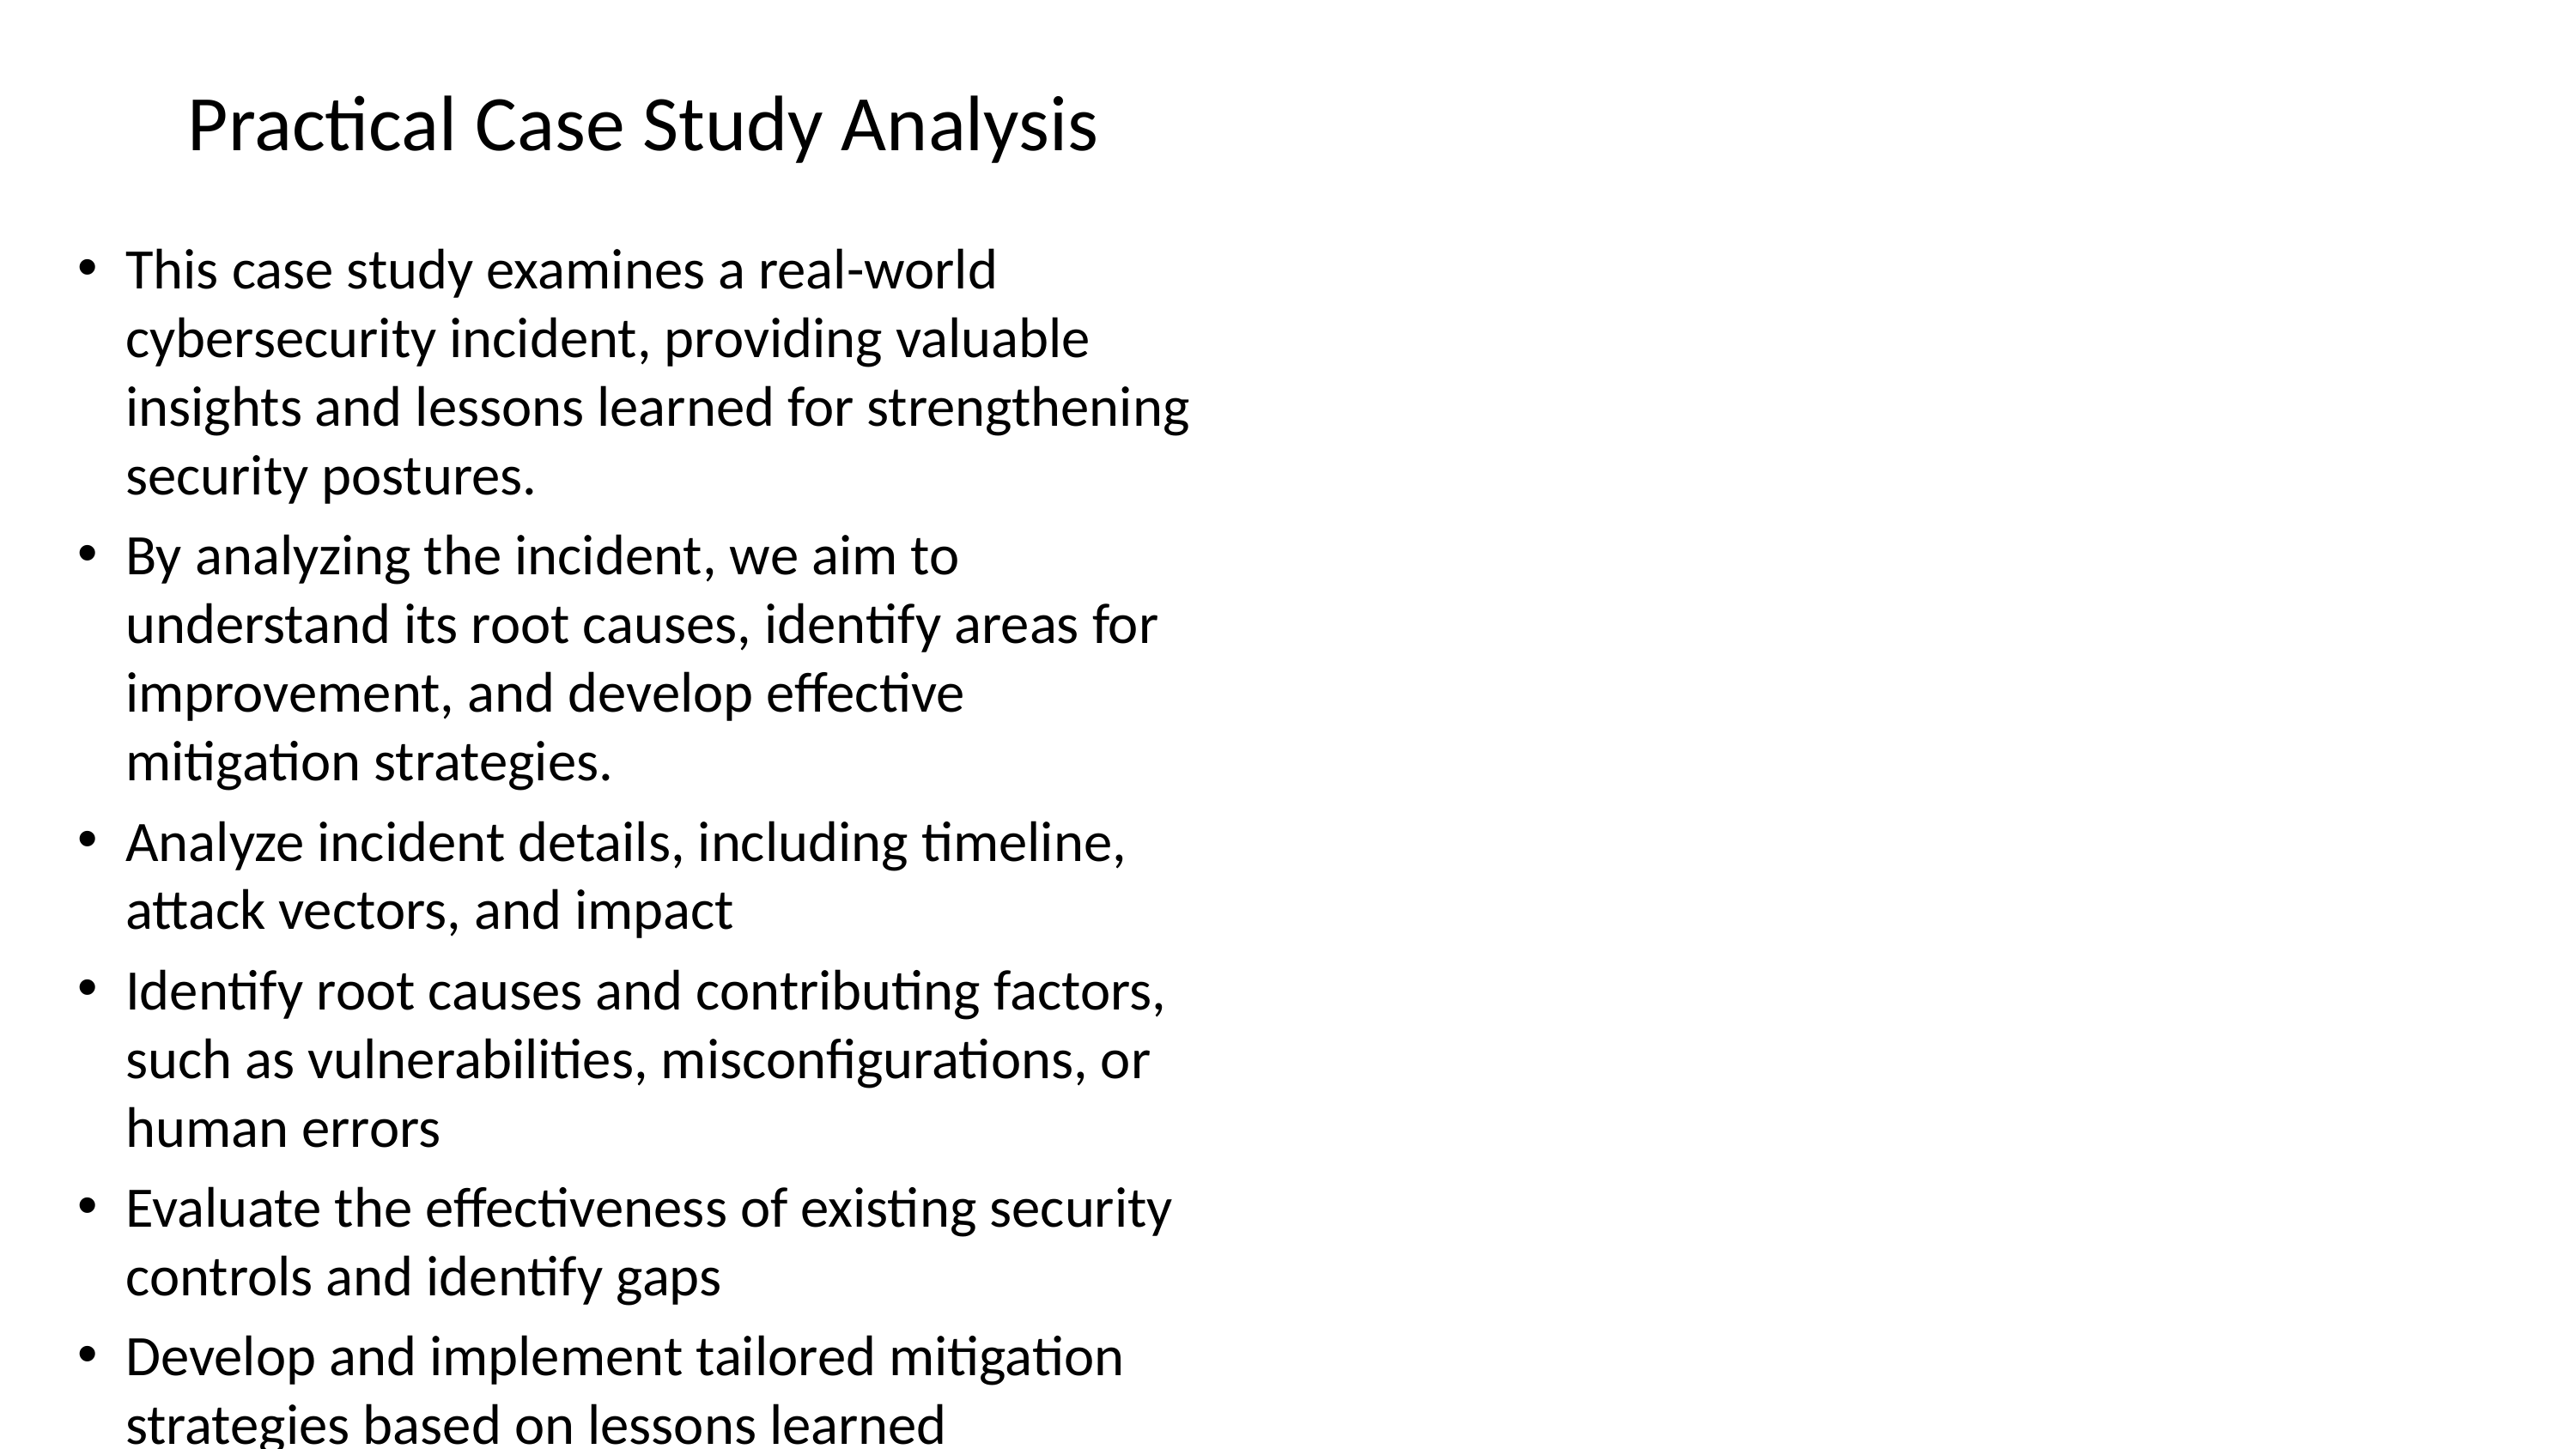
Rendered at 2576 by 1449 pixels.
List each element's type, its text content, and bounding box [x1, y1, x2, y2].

title Practical Case Study Analysis [64, 39, 1224, 200]
list This case study examines a real-world cybersecurity incident, providing valuable insights and lessons learned for strengthening security postures. By analyzing the incident, we aim to understand its root causes, identify areas for improvement, and develop effective mitigation strategies. Analyze incident details, including timeline, attack vectors, and impact Identify root causes and contributing factors, such as vulnerabilities, misconfigurations, or human errors Evaluate the effectiveness of existing security controls and identify gaps Develop and implement tailored mitigation strategies based on lessons learned Enhance cybersecurity awareness and training to prevent similar incidents in the future [64, 225, 1224, 863]
